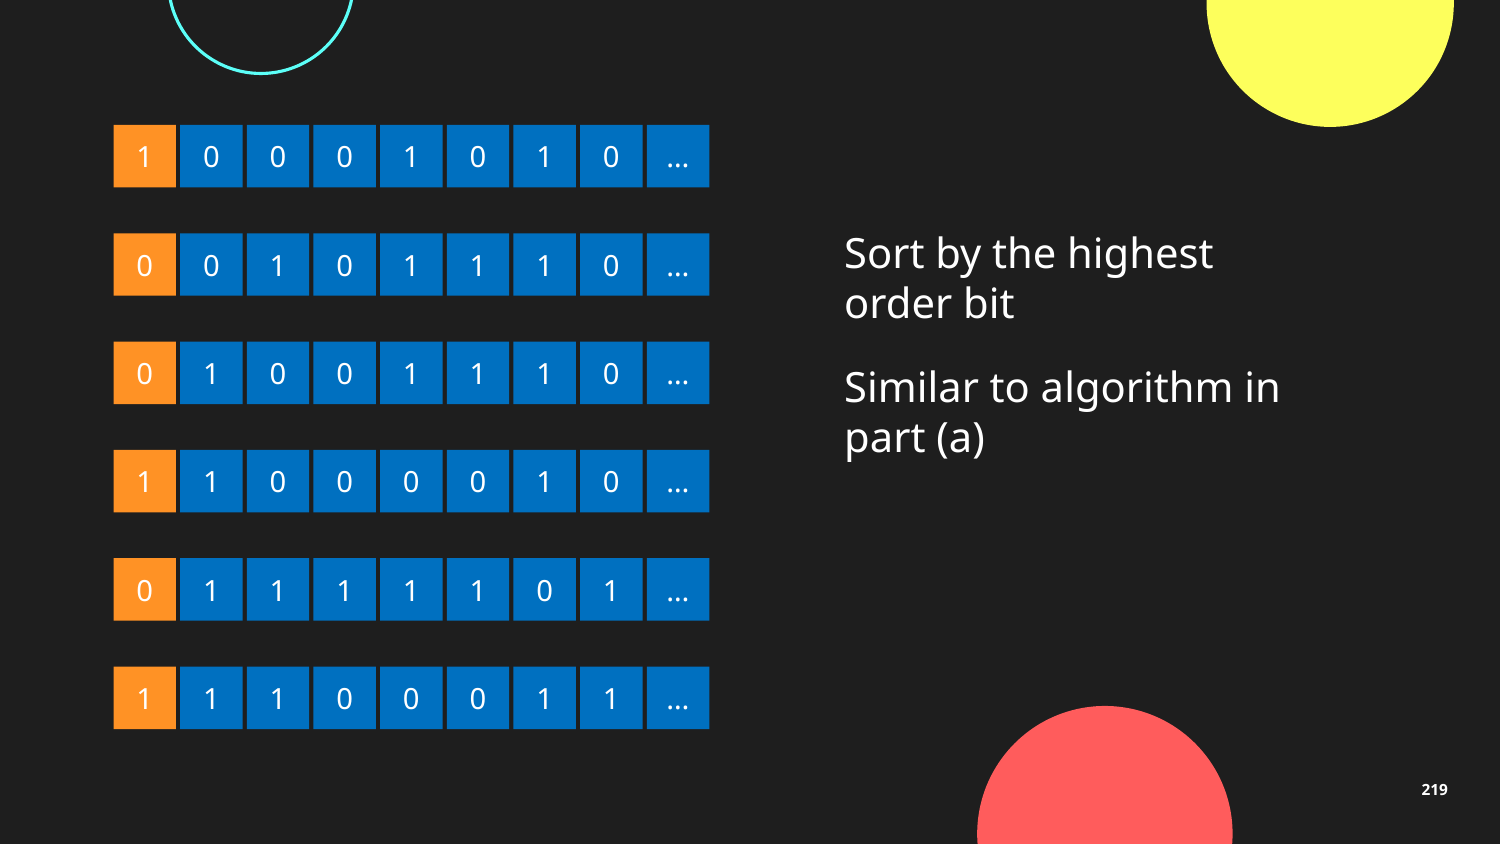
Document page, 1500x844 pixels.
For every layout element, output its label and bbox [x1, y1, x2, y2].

text_box [113, 341, 710, 405]
text_box [829, 345, 1310, 422]
text_box [113, 449, 710, 513]
text_box [829, 211, 1286, 288]
slide_number [1389, 764, 1480, 816]
text_box [113, 666, 710, 730]
text_box [113, 124, 710, 188]
text_box [113, 233, 710, 296]
text_box [113, 557, 710, 621]
